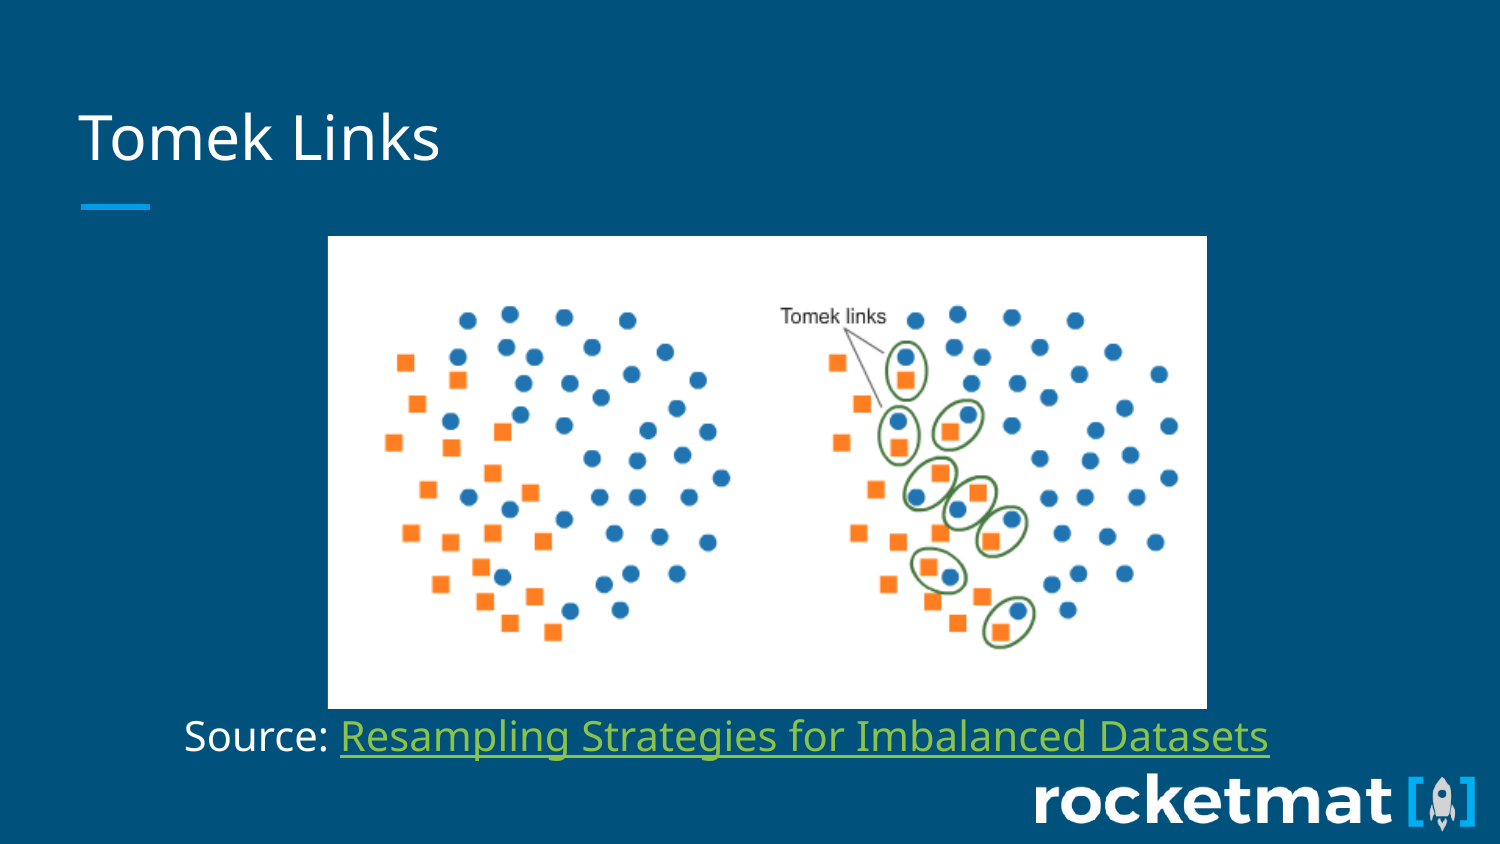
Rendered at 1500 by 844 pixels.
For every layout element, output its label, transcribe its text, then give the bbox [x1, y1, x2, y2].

picture [1258, 787, 1319, 822]
title Tomek Links [63, 75, 1437, 188]
picture [1430, 778, 1455, 820]
picture [1106, 787, 1139, 823]
picture [1438, 819, 1447, 830]
title Source: Resampling Strategies for Imbalanced Datasets [168, 669, 1500, 782]
picture [1037, 787, 1059, 822]
picture [1061, 787, 1100, 823]
picture [1148, 774, 1182, 822]
picture [328, 237, 1206, 708]
picture [1326, 787, 1360, 823]
picture [1366, 779, 1391, 823]
picture [1225, 779, 1250, 823]
picture [1184, 787, 1221, 823]
